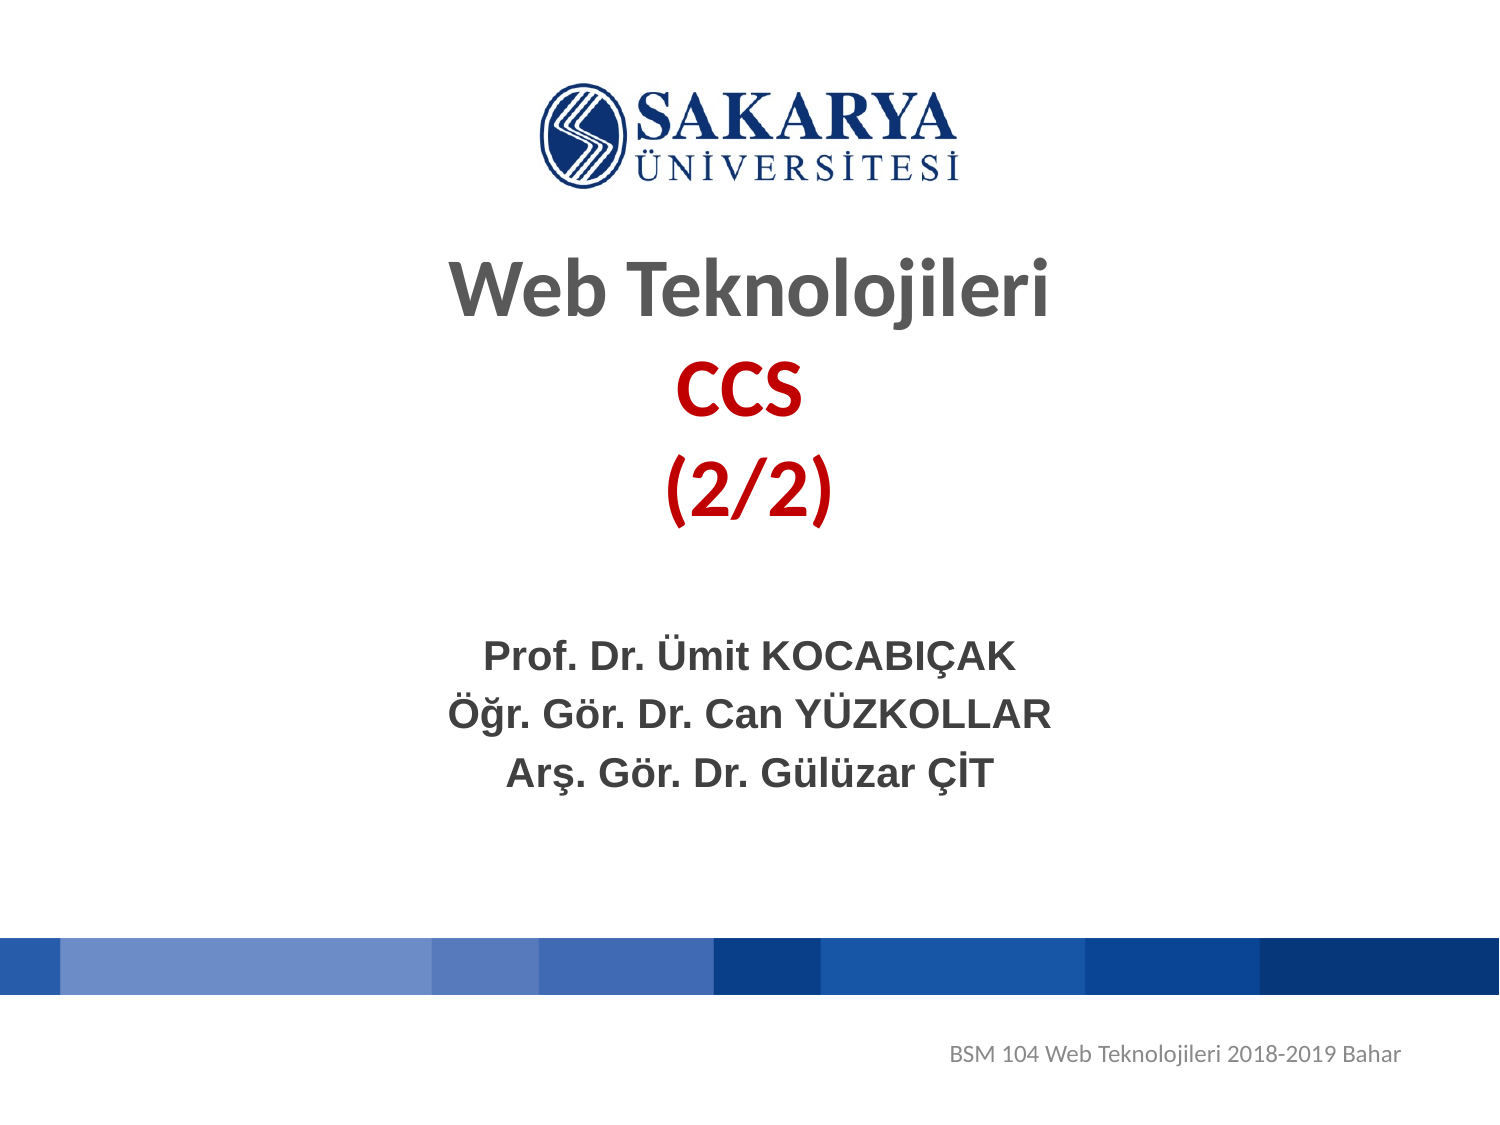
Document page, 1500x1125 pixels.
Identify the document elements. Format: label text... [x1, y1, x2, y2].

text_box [0, 937, 1499, 1076]
text_box Prof. Dr. Ümit KOCABIÇAK Öğr. Gör. Dr. Can YÜZKOLLAR Arş. Gör. Dr. Gülüzar ÇİT [29, 621, 1471, 858]
text_box Web Teknolojileri CCS (2/2) [64, 278, 1435, 587]
picture [525, 54, 975, 218]
